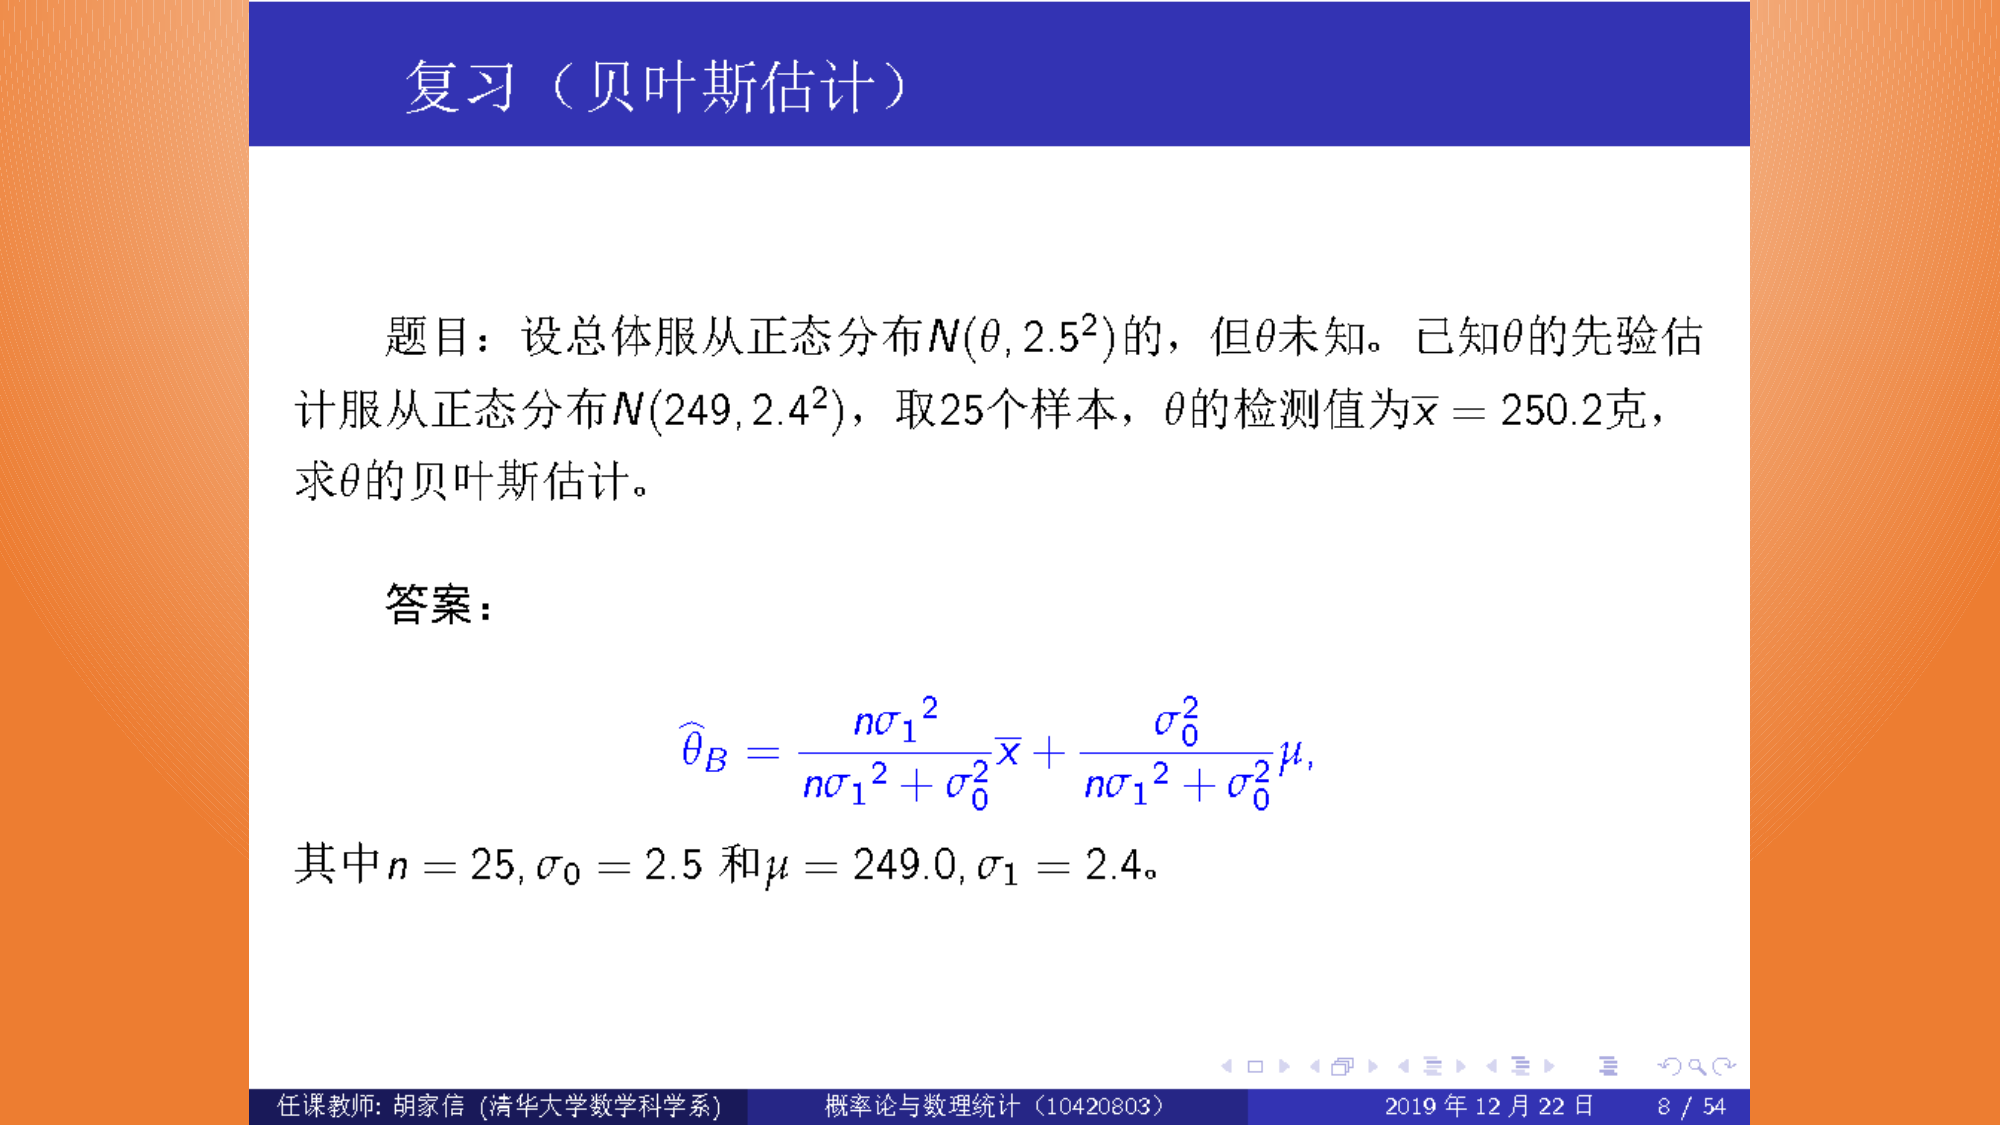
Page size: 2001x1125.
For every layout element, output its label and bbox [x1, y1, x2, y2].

picture [249, 0, 1750, 1125]
